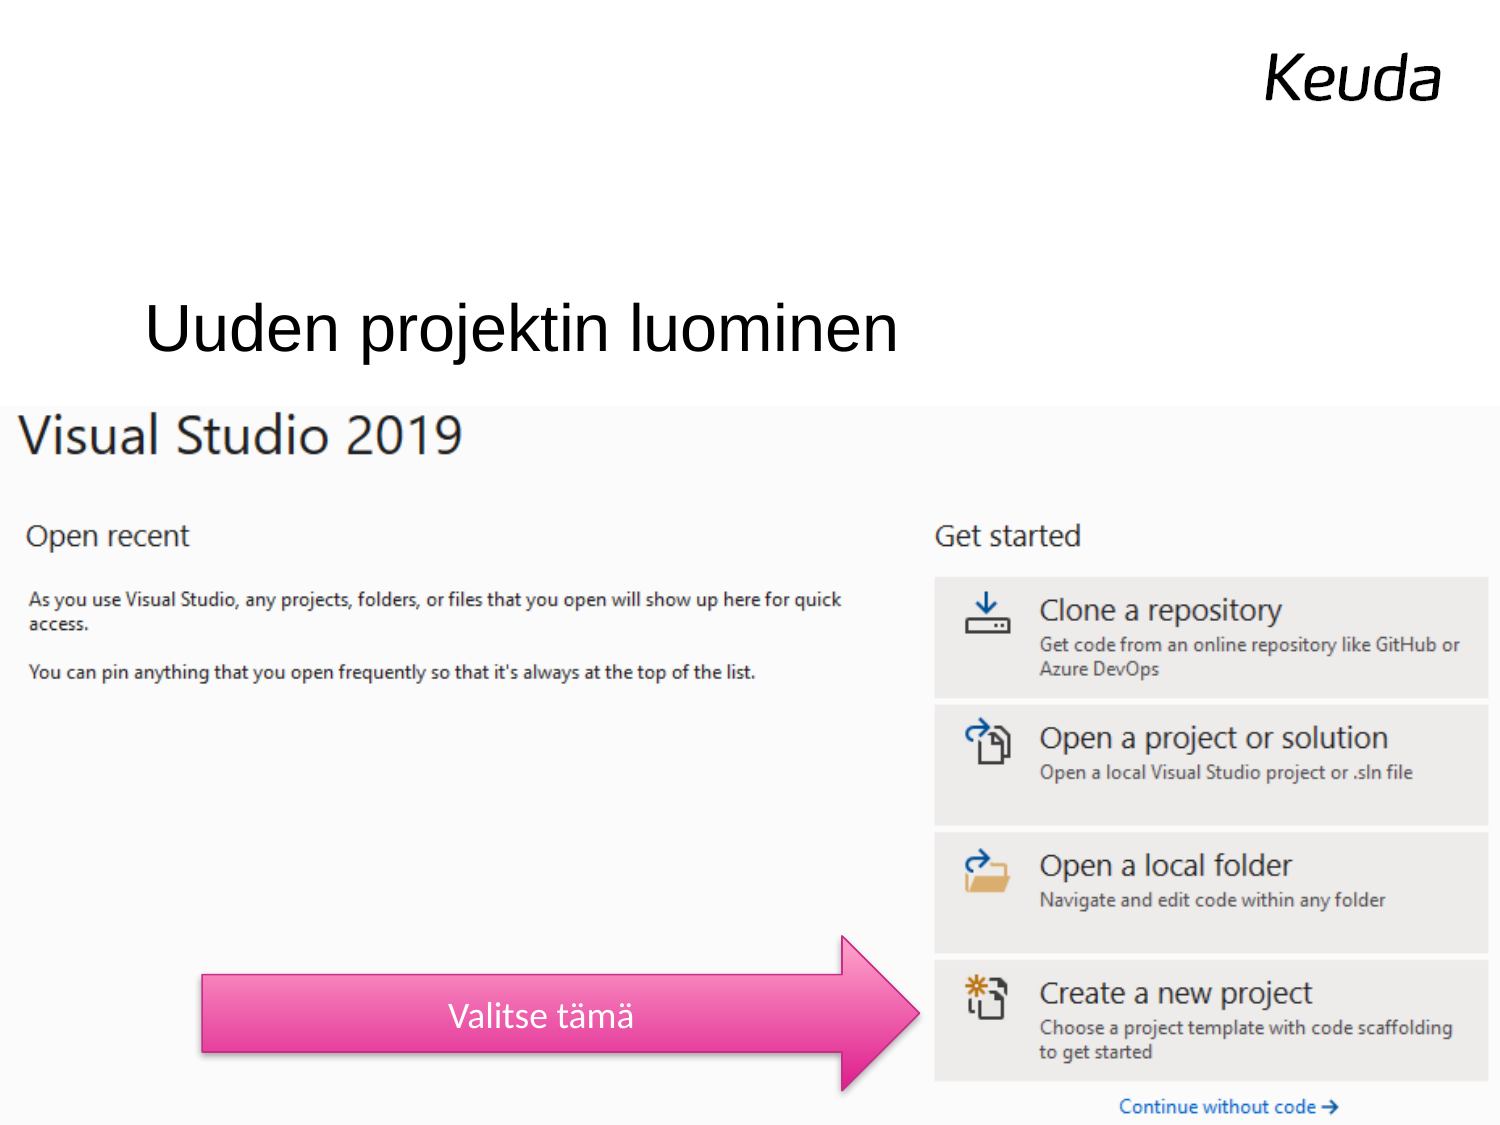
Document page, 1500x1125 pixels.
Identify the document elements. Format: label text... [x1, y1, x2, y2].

picture [0, 0, 1500, 1125]
title Uuden projektin luominen [129, 135, 1075, 373]
